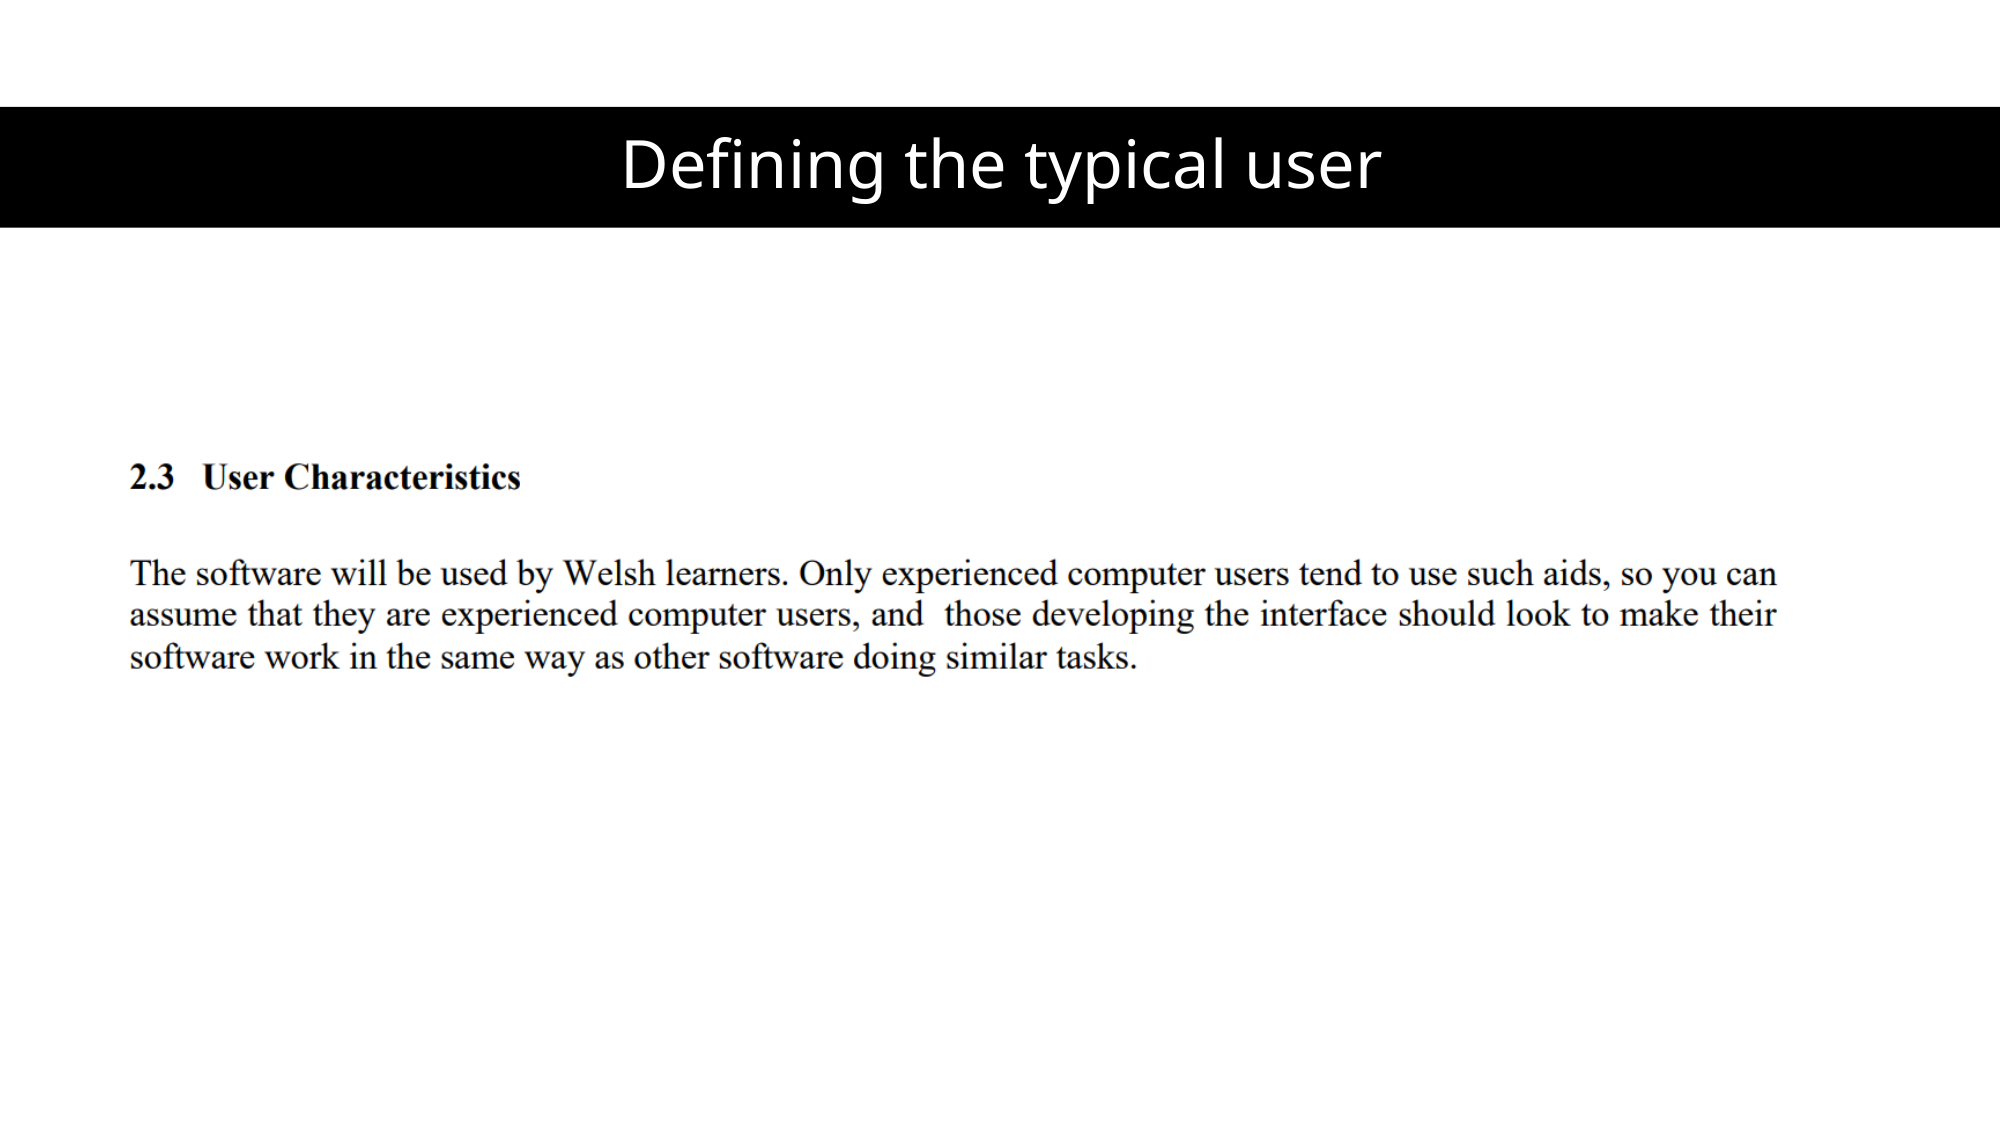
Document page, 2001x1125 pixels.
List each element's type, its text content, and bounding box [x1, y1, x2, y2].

title Defining the typical user [91, 105, 1931, 228]
picture [91, 431, 1881, 758]
text_box [0, 106, 2000, 229]
